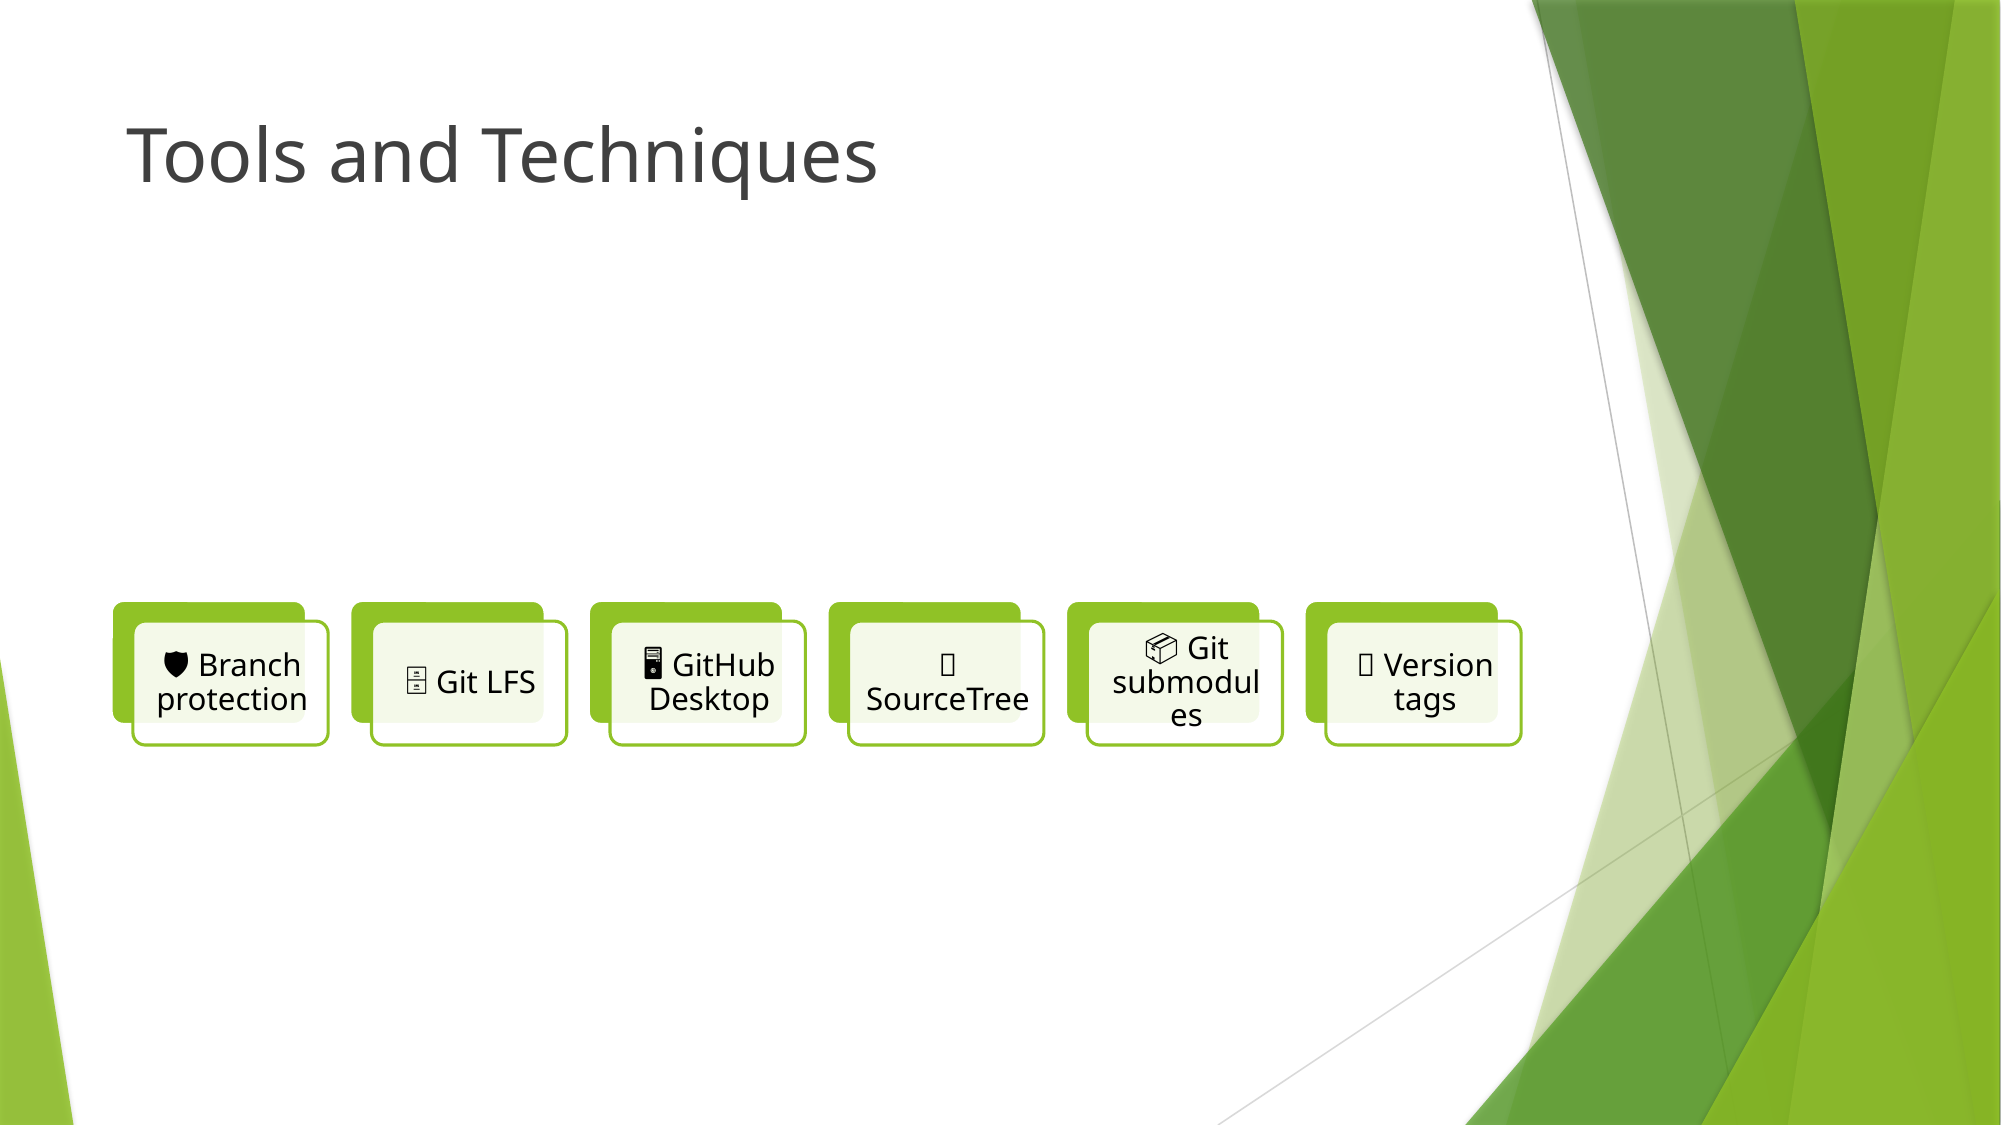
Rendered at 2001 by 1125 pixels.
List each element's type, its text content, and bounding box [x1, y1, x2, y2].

title Tools and Techniques [111, 99, 1522, 317]
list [110, 353, 1522, 992]
